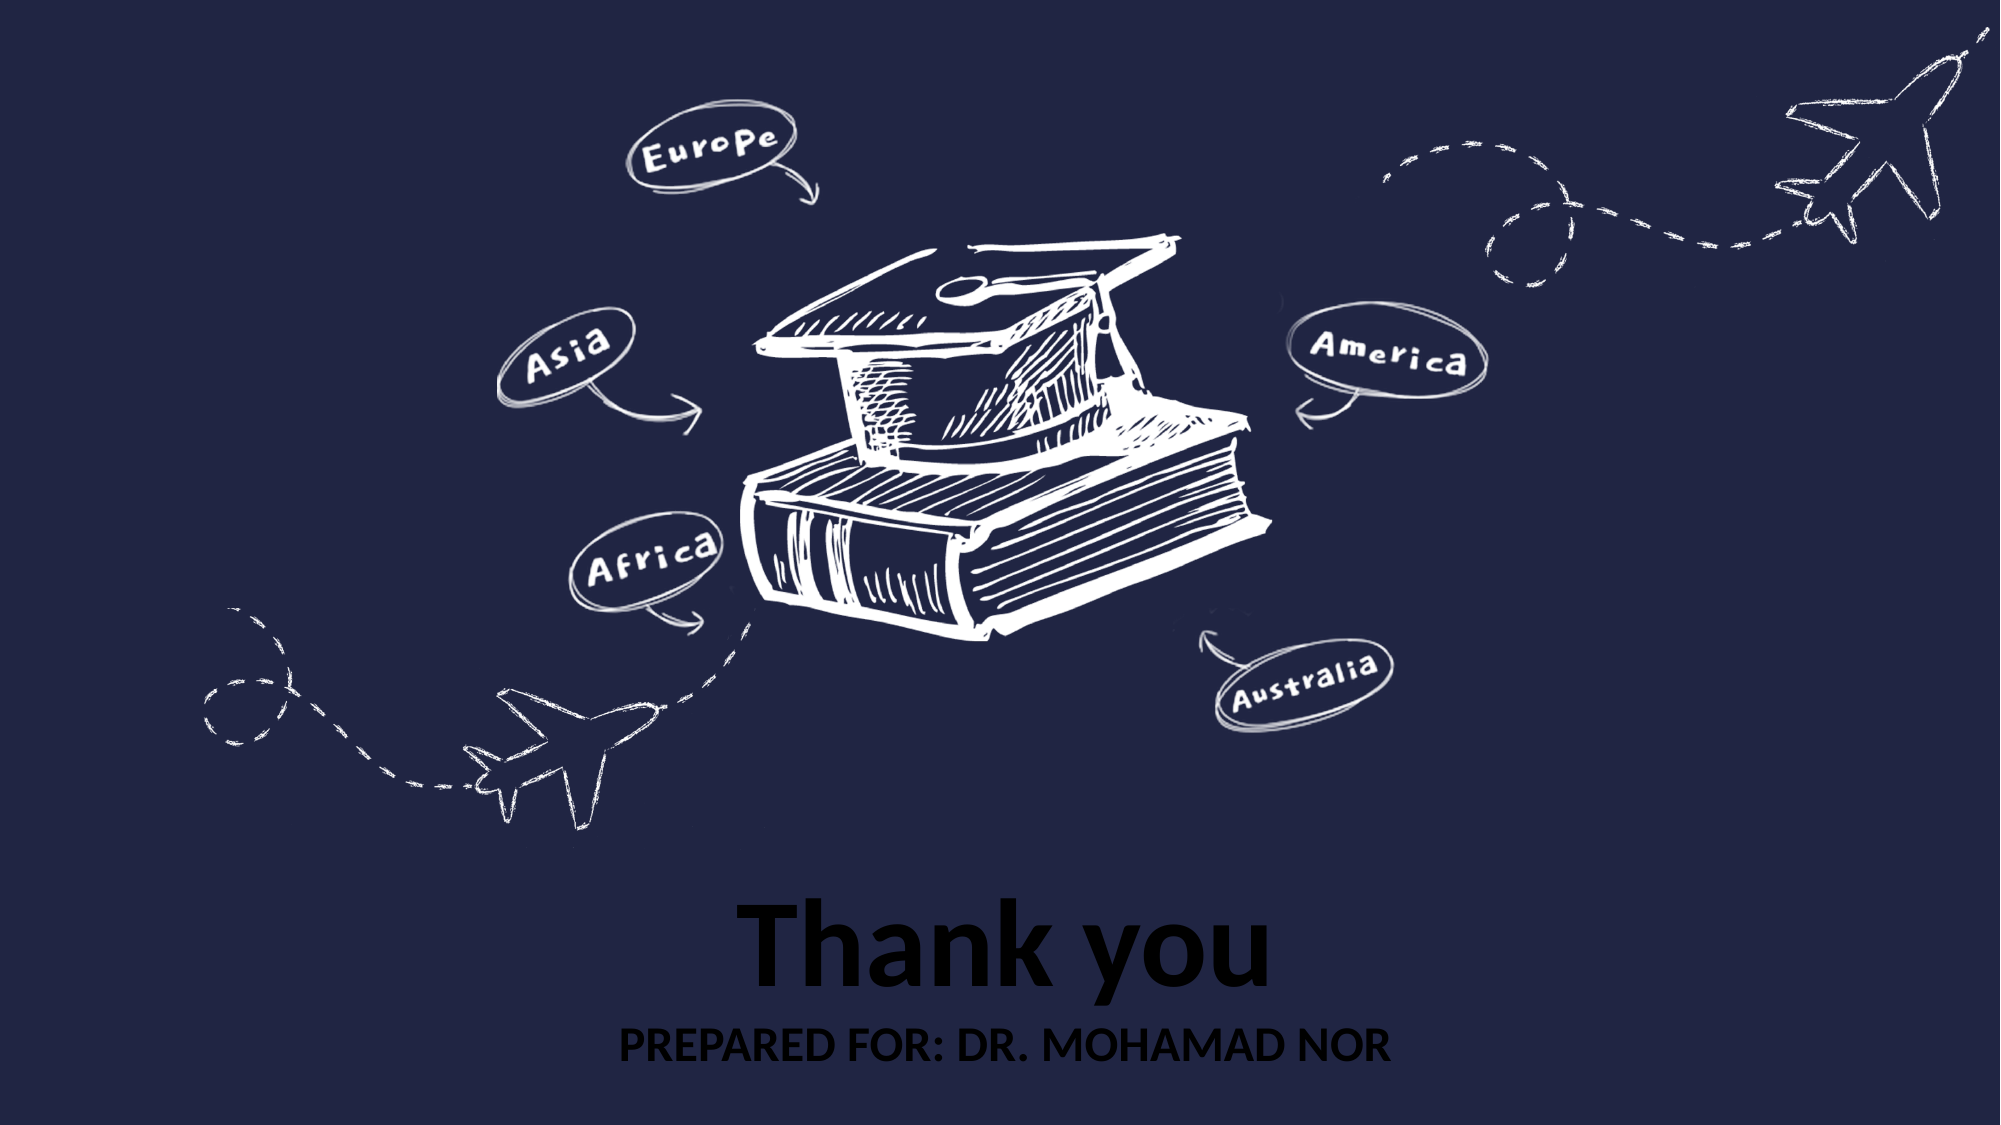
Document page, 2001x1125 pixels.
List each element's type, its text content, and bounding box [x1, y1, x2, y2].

text_box Thank you PREPARED FOR: DR. MOHAMAD NOR [353, 854, 1659, 1079]
picture [172, 27, 1996, 855]
picture [474, 294, 710, 457]
